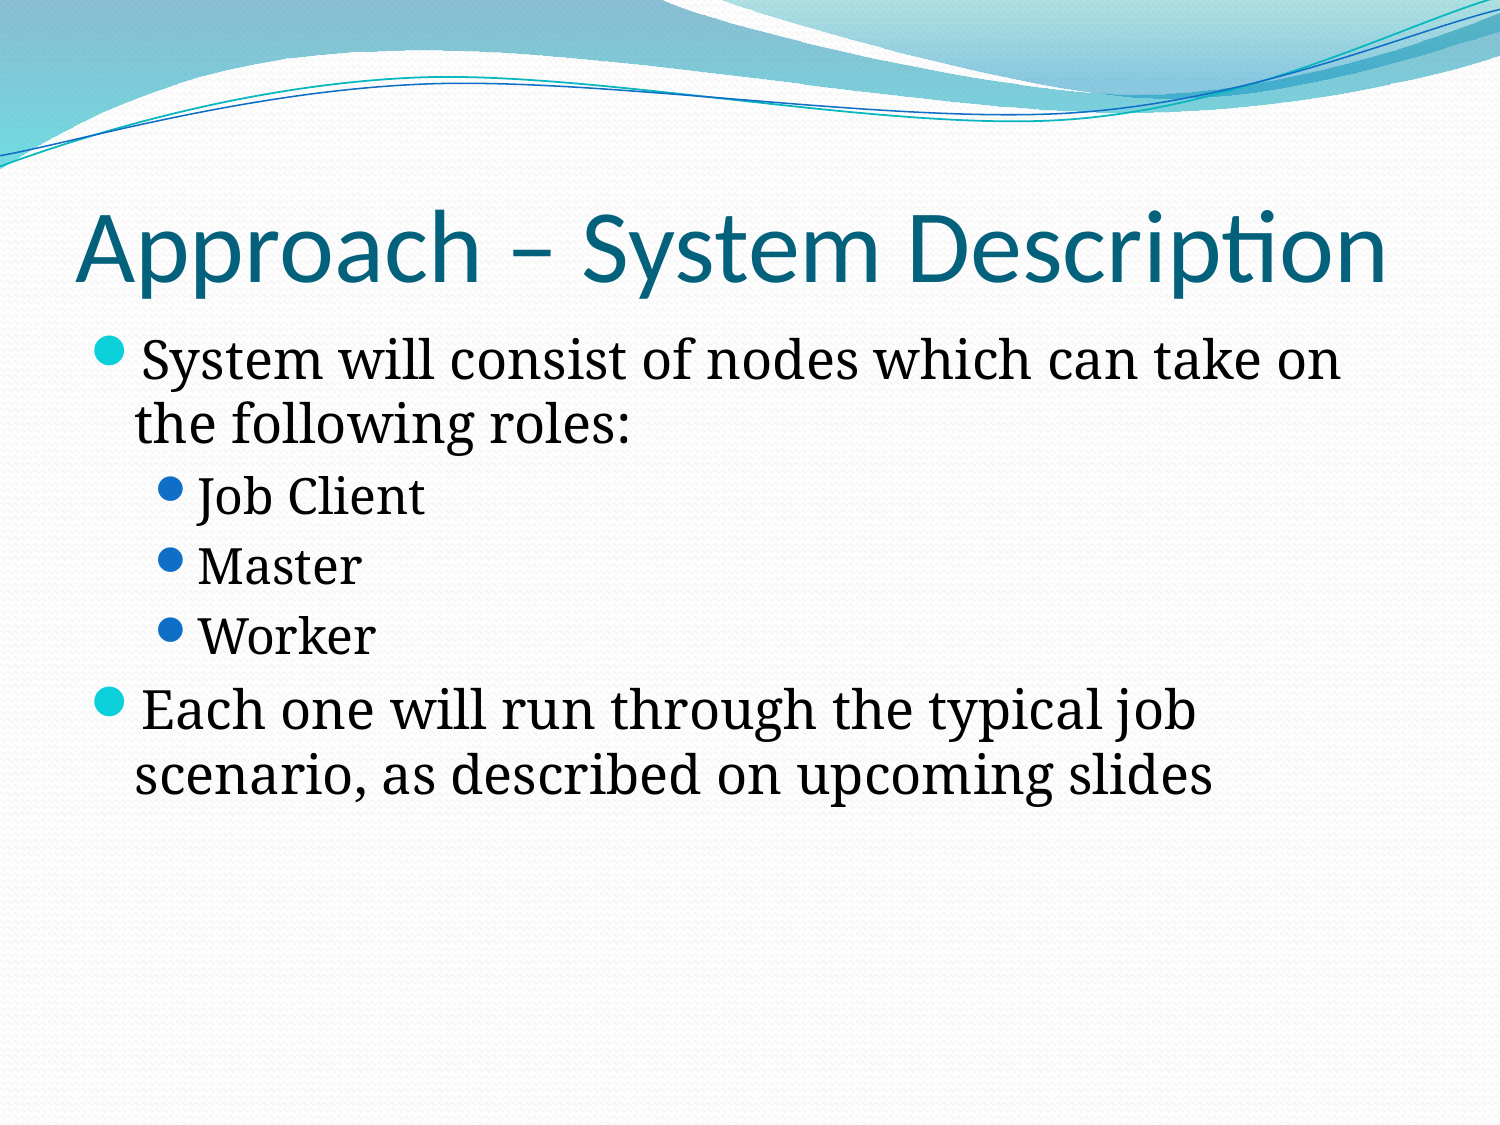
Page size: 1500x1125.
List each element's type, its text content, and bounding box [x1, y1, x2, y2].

title Approach – System Description [74, 115, 1426, 304]
list System will consist of nodes which can take on the following roles: Job Client Master Worker Each one will run through the typical job scenario, as described on upcoming slides [74, 317, 1426, 1038]
